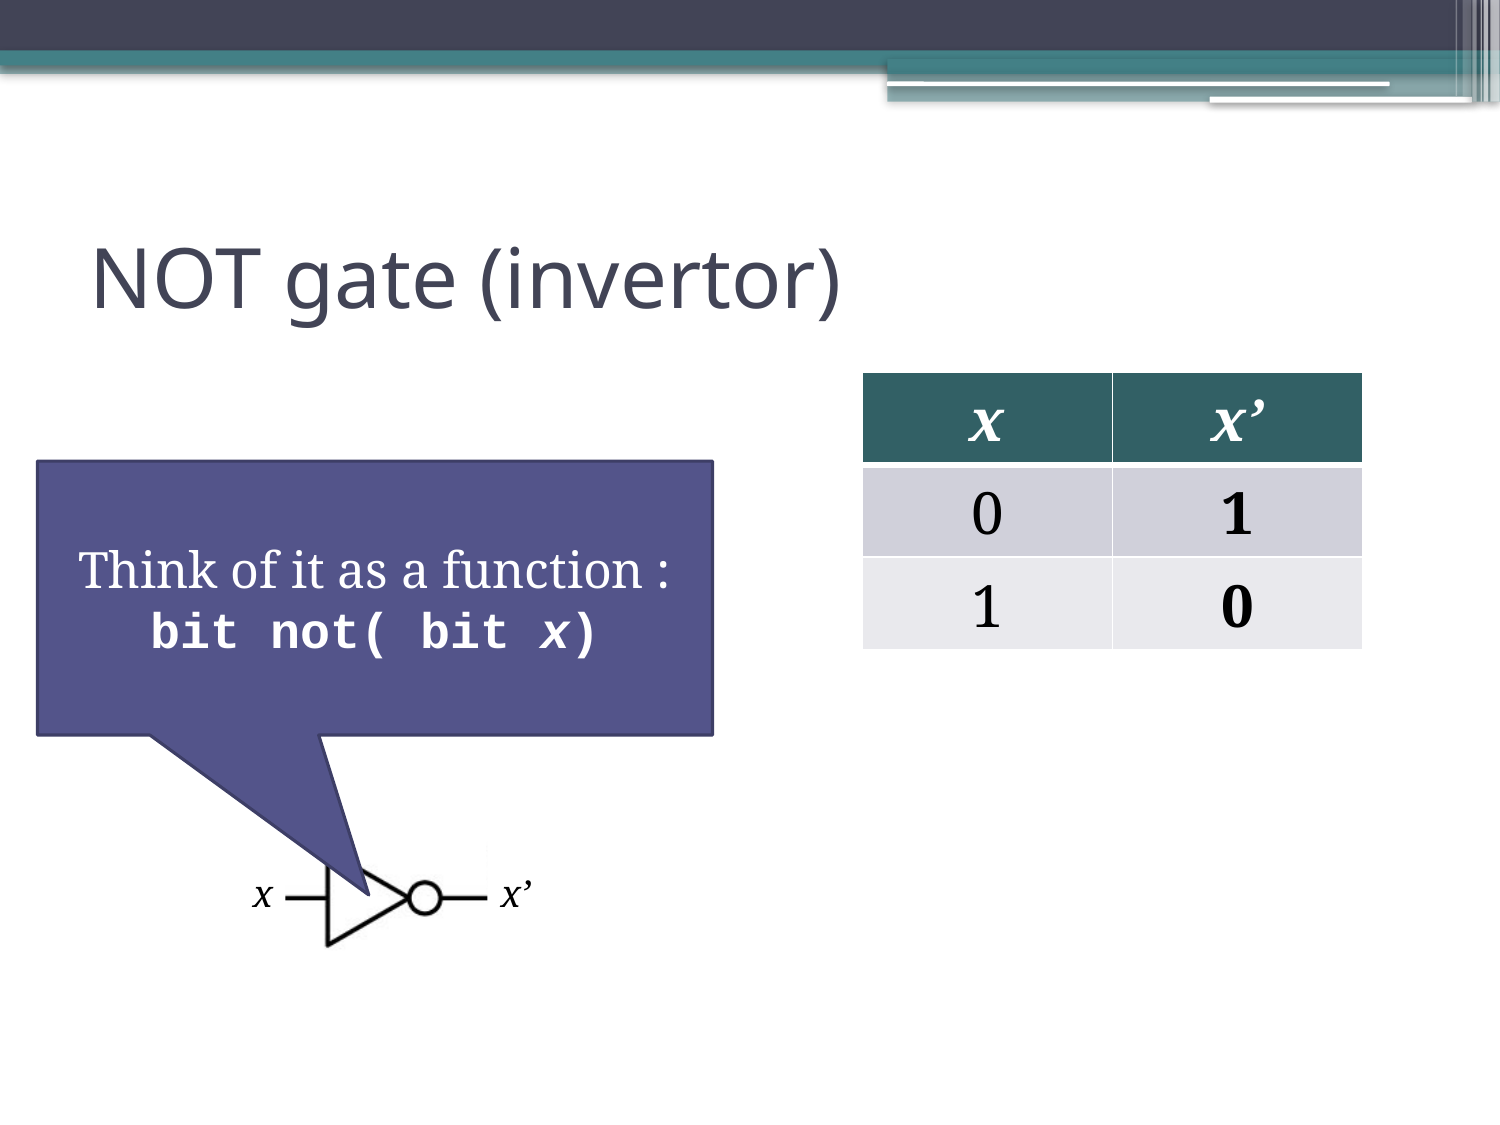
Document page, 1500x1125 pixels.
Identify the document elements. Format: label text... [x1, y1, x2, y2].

table_header x [863, 373, 1112, 462]
table_header x’ [1113, 373, 1362, 462]
title NOT gate (invertor) [75, 187, 1425, 363]
text_box x [237, 862, 278, 923]
table_cell 0 [1113, 558, 1362, 649]
table_cell 1 [1113, 468, 1362, 556]
text_box x’ [494, 862, 546, 923]
picture [284, 812, 488, 970]
table_cell 1 [863, 558, 1112, 649]
table_cell 0 [863, 468, 1112, 556]
text_box Think of it as a function : bit not( bit x) [35, 459, 715, 831]
